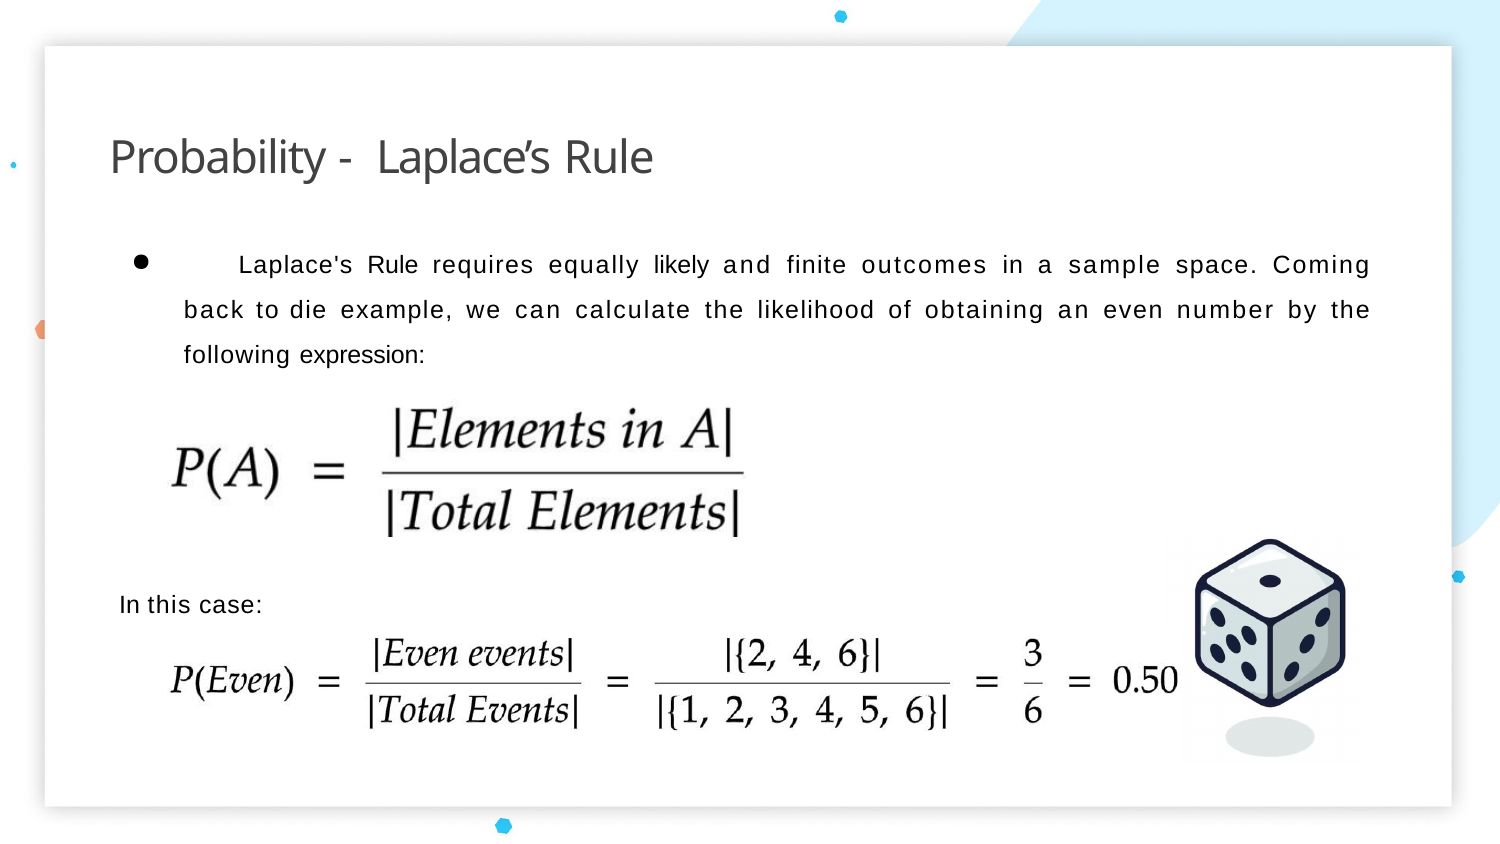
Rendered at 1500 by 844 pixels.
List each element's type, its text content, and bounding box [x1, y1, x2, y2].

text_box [167, 390, 1181, 772]
text_box Laplace's Rule requires equally likely and finite outcomes in a sample space. Coming back to die example, we can calculate the likelihood of obtaining an even number by the following expression: [129, 231, 1373, 369]
title Probability - Laplace’s Rule [107, 126, 754, 270]
text_box In this case: [117, 586, 162, 619]
picture [8, 0, 1500, 836]
